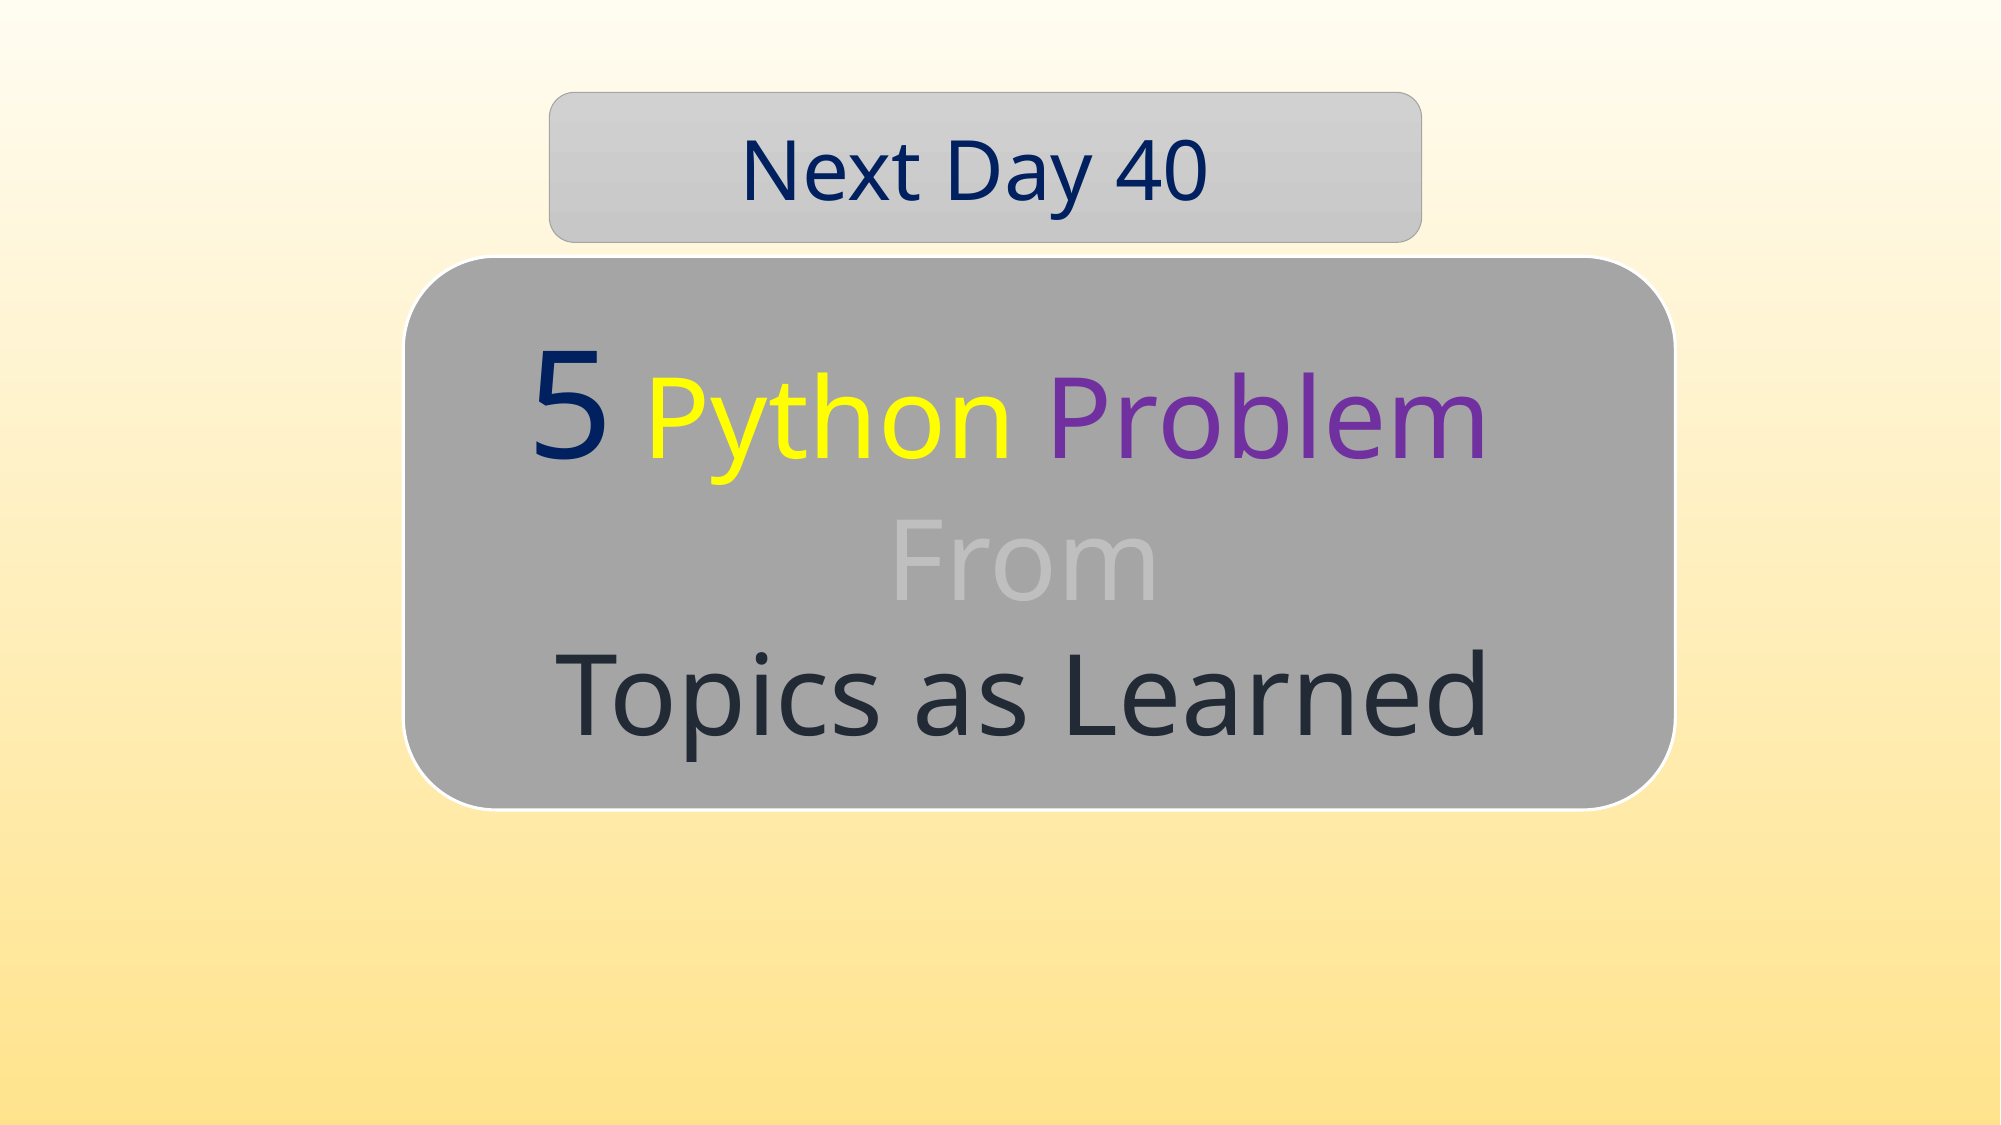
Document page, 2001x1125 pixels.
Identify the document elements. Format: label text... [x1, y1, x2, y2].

text_box 5 Python Problem From Topics as Learned [401, 254, 1677, 812]
text_box Next Day 40 [548, 91, 1423, 243]
